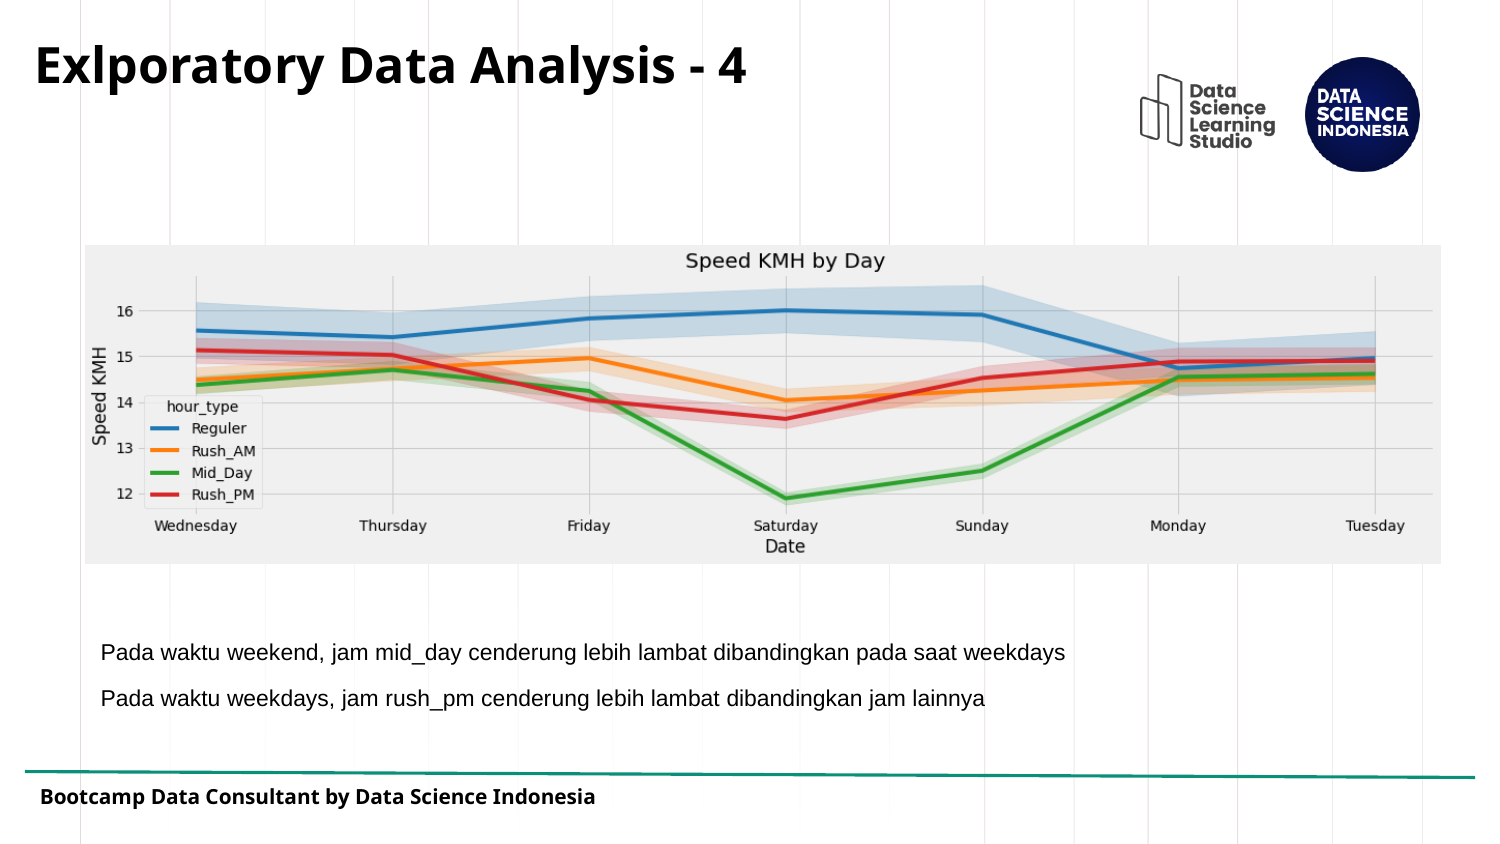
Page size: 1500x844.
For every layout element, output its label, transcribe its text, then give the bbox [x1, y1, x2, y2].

title Exlporatory Data Analysis - 4 [19, 18, 1066, 113]
picture [0, 0, 1500, 844]
text_box Pada waktu weekend, jam mid_day cenderung lebih lambat dibandingkan pada saat weekdays [85, 629, 1189, 672]
text_box Pada waktu weekdays, jam rush_pm cenderung lebih lambat dibandingkan jam lainnya [85, 675, 1189, 718]
